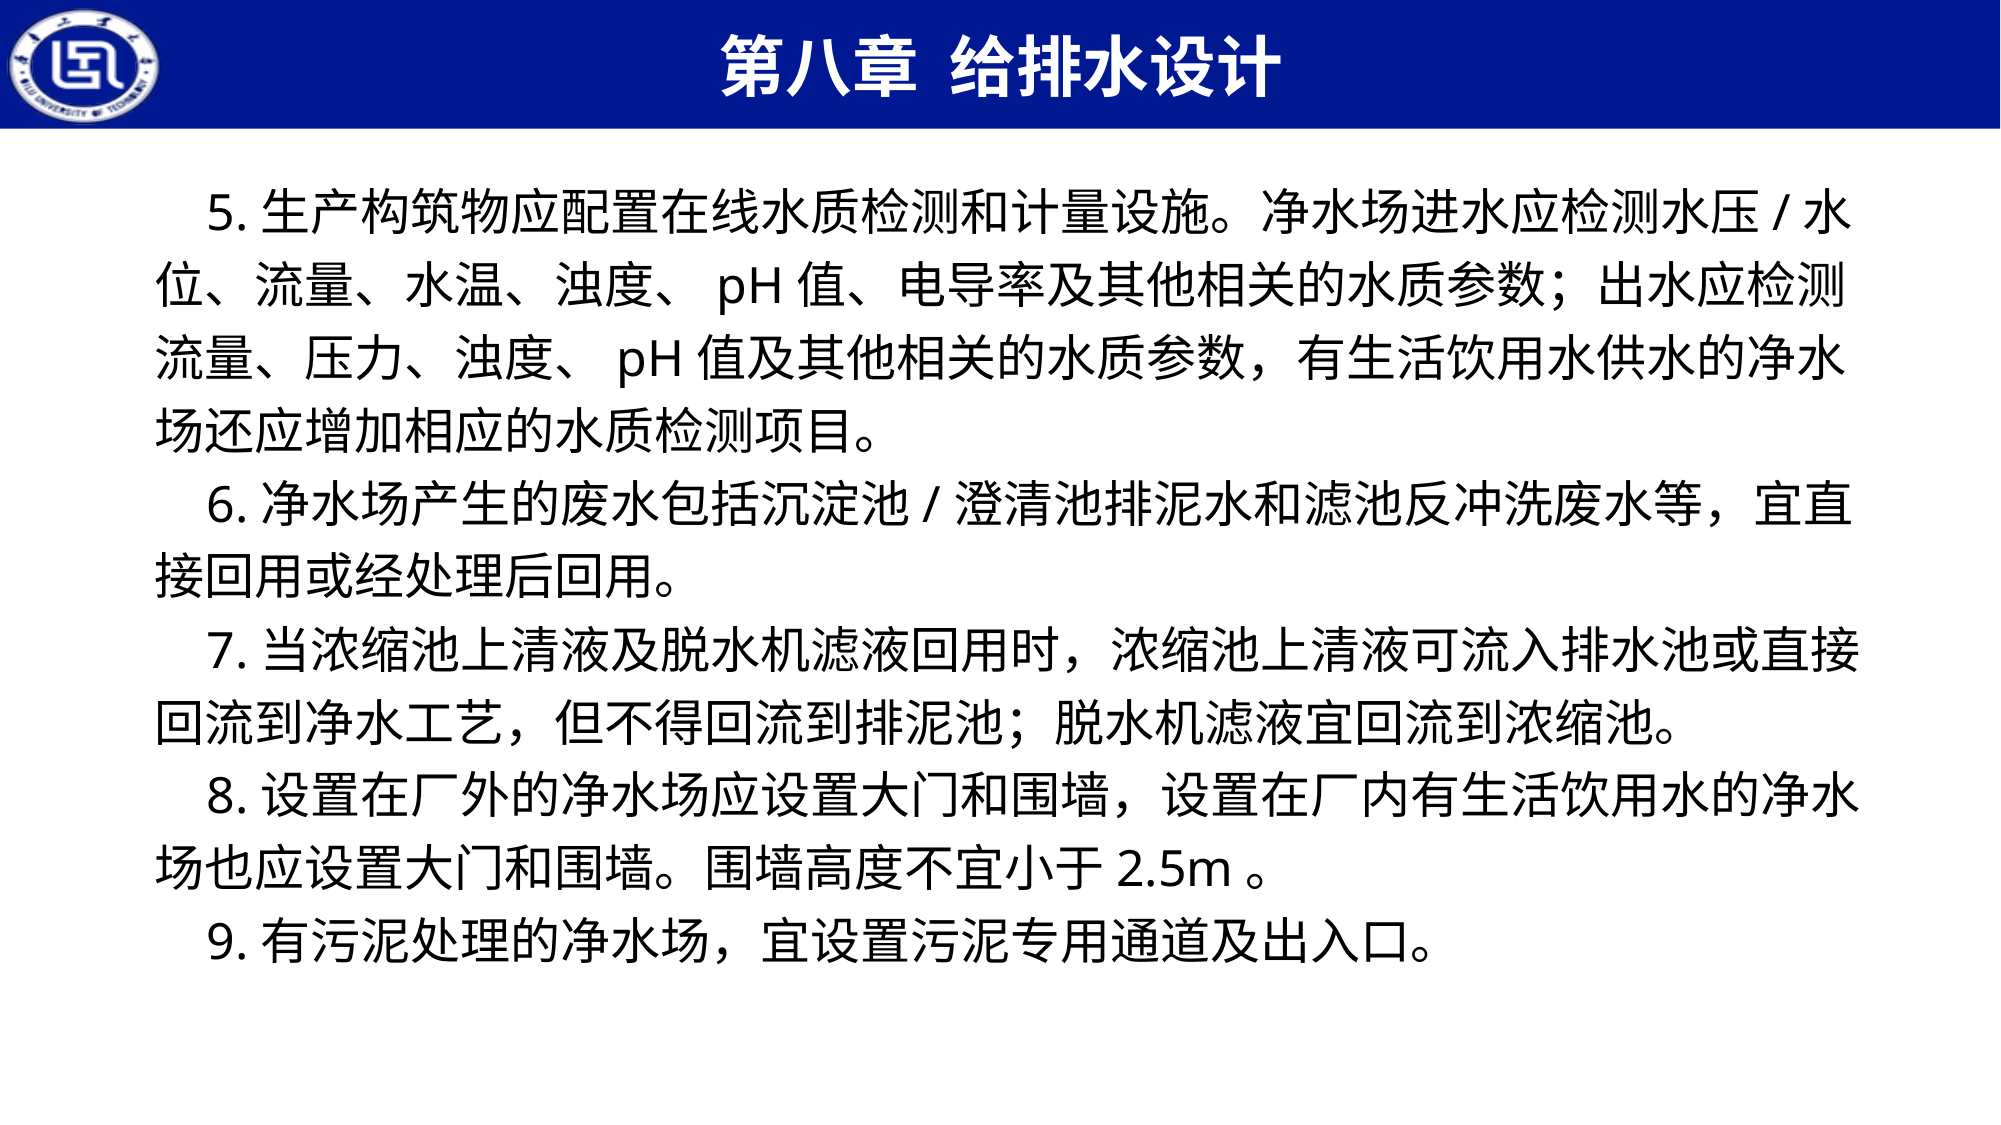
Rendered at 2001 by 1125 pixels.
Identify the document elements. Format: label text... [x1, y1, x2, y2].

picture [2, 7, 164, 126]
text_box 5.生产构筑物应配置在线水质检测和计量设施。净水场进水应检测水压/水位、流量、水温、浊度、pH值、电导率及其他相关的水质参数；出水应检测流量、压力、浊度、pH值及其他相关的水质参数，有生活饮用水供水的净水场还应增加相应的水质检测项目。 6.净水场产生的废水包括沉淀池/澄清池排泥水和滤池反冲洗废水等，宜直接回用或经处理后回用。 7.当浓缩池上清液及脱水机滤液回用时，浓缩池上清液可流入排水池或直接回流到净水工艺，但不得回流到排泥池；脱水机滤液宜回流到浓缩池。 8.设置在厂外的净水场应设置大门和围墙，设置在厂内有生活饮用水的净水场也应设置大门和围墙。围墙高度不宜小于2.5m。 9.有污泥处理的净水场，宜设置污泥专用通道及出入口。 [139, 160, 1889, 1034]
